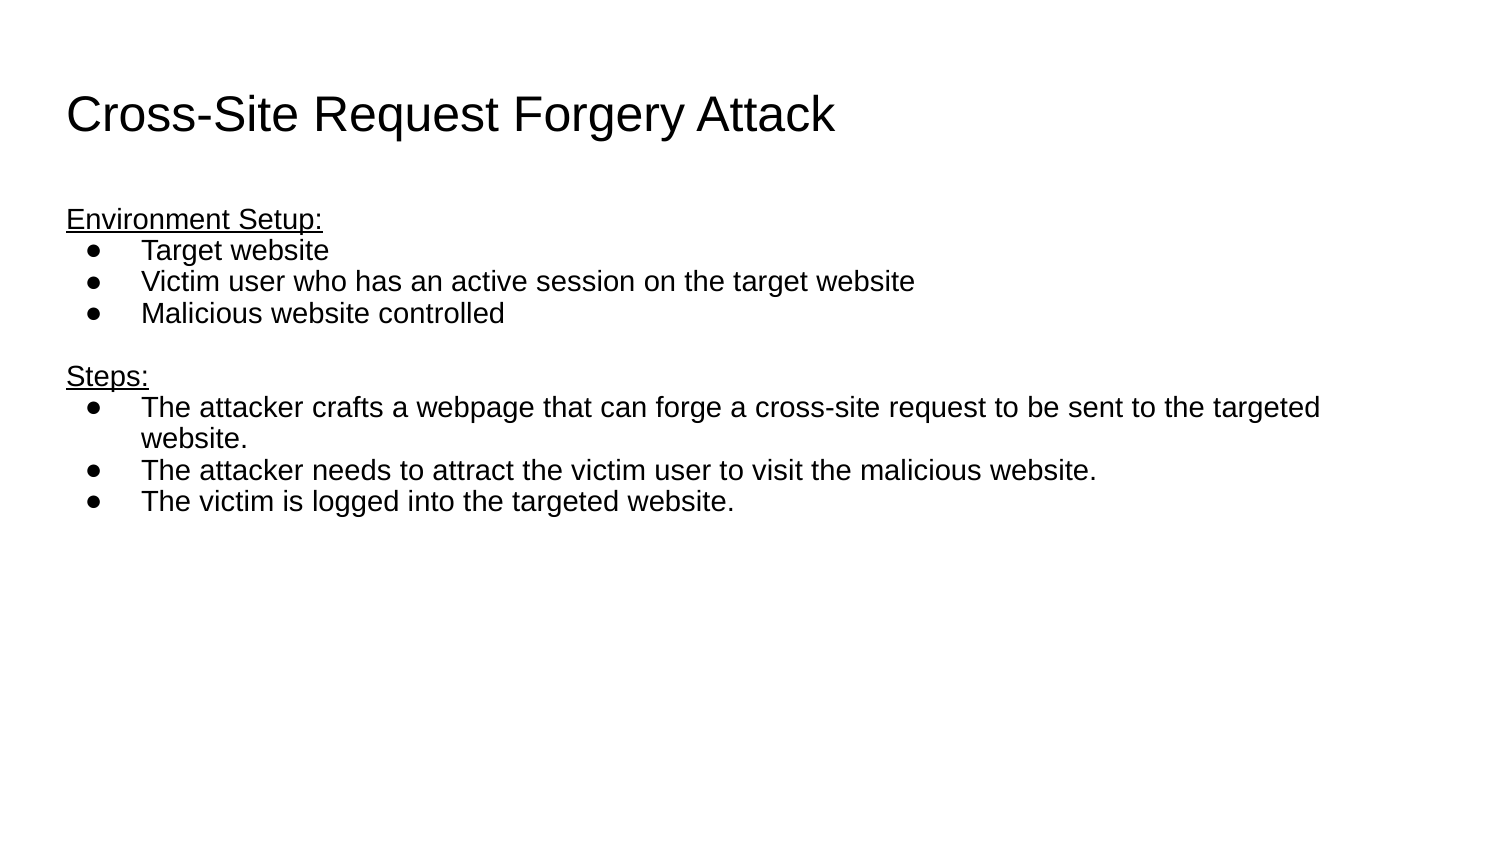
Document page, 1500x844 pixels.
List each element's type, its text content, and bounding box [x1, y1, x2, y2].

list Environment Setup: Target website Victim user who has an active session on the target website Malicious website controlled Steps: The attacker crafts a webpage that can forge a cross-site request to be sent to the targeted website. The attacker needs to attract the victim user to visit the malicious website. The victim is logged into the targeted website. [51, 189, 1449, 816]
title Cross-Site Request Forgery Attack [51, 72, 1449, 167]
